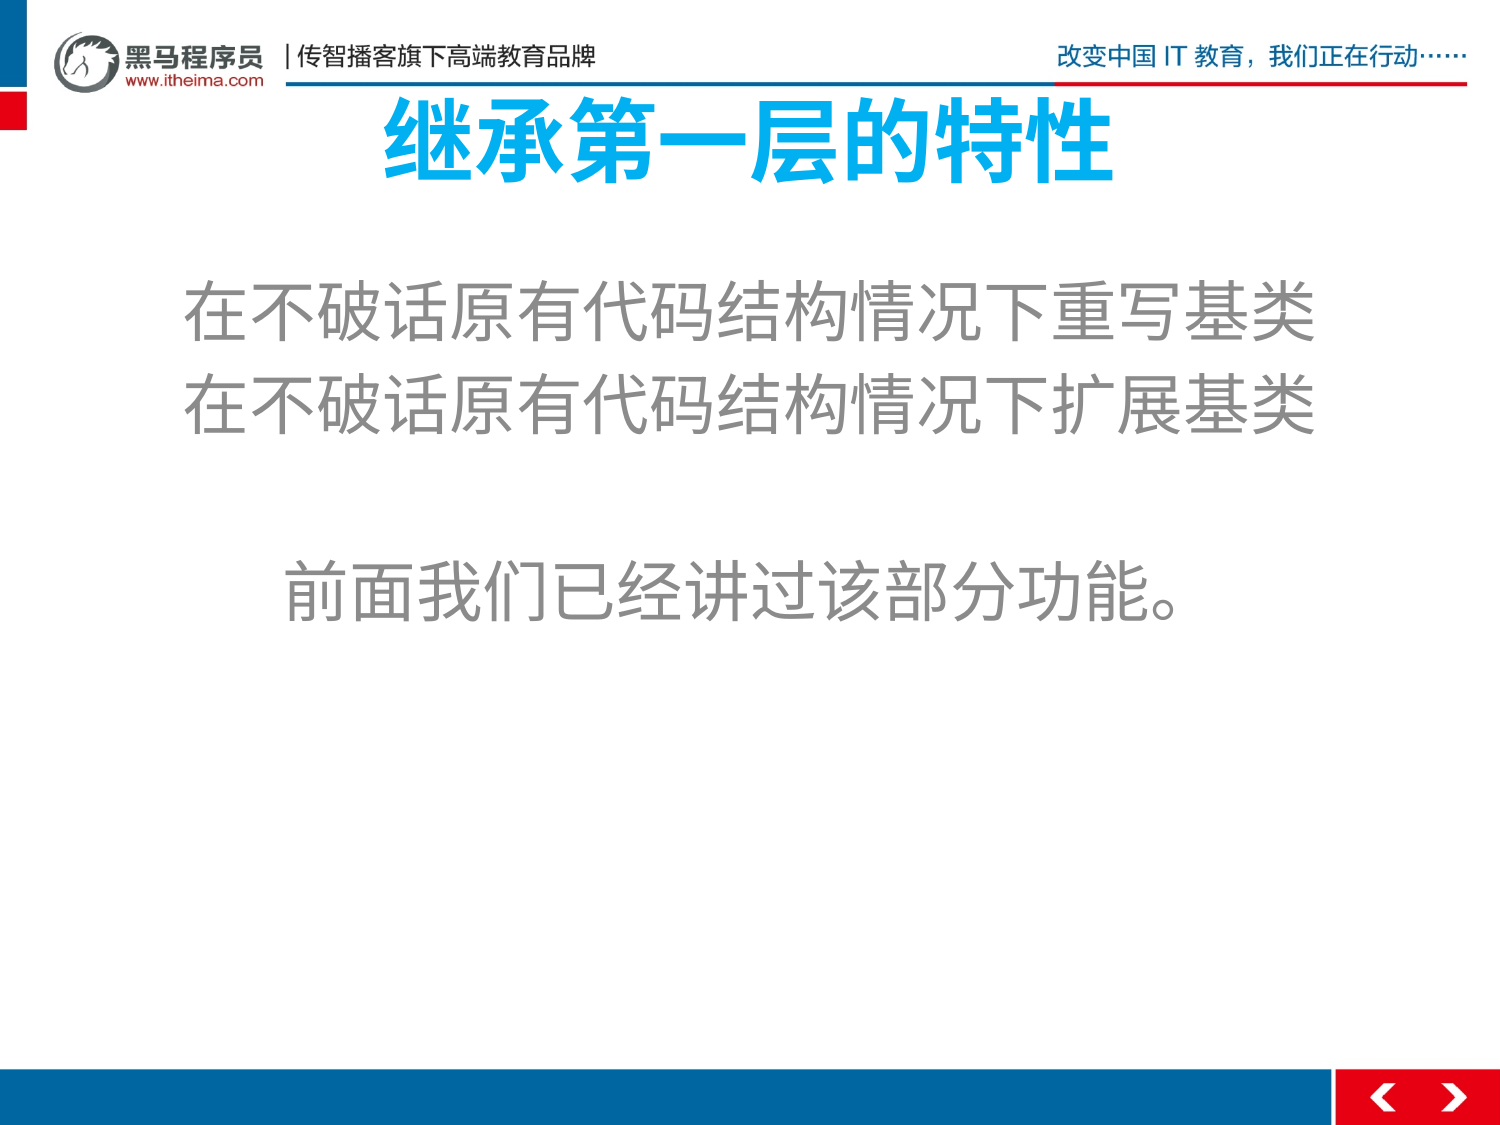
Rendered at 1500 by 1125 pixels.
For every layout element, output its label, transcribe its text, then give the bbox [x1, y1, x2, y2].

picture [0, 0, 1500, 1125]
subtitle 在不破话原有代码结构情况下重写基类 在不破话原有代码结构情况下扩展基类 前面我们已经讲过该部分功能。 [75, 262, 1425, 1005]
title 继承第一层的特性 [75, 45, 1425, 233]
